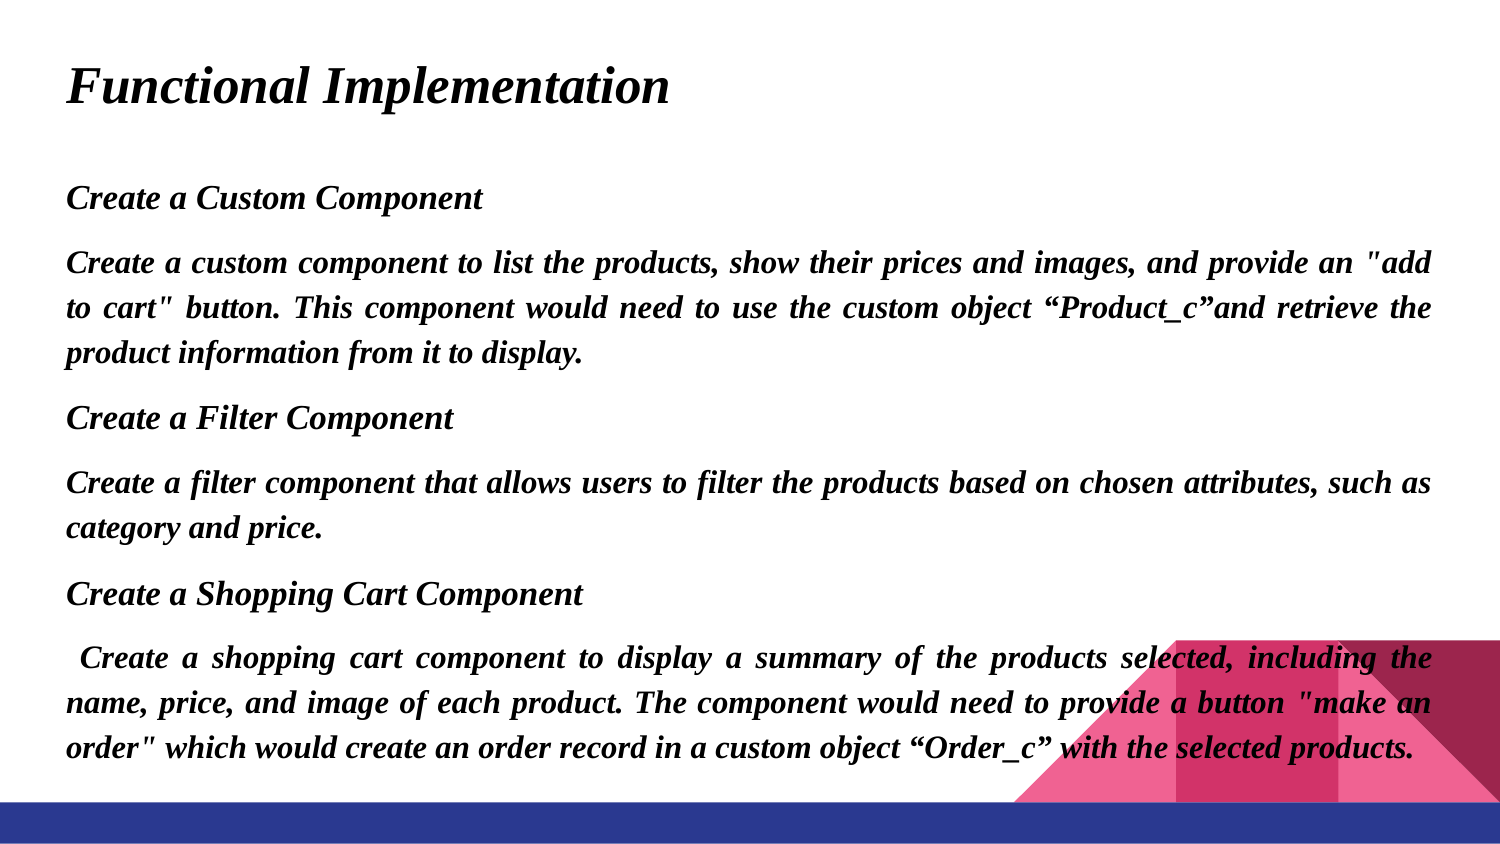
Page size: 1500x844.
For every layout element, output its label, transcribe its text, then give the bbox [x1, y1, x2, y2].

title Functional Implementation [51, 35, 1449, 130]
list Create a Custom Component Create a custom component to list the products, show their prices and images, and provide an "add to cart" button. This component would need to use the custom object “Product_c”and retrieve the product information from it to display. Create a Filter Component Create a filter component that allows users to filter the products based on chosen attributes, such as category and price. Create a Shopping Cart Component Create a shopping cart component to display a summary of the products selected, including the name, price, and image of each product. The component would need to provide a button "make an order" which would create an order record in a custom object “Order_c” with the selected products. [51, 152, 1449, 796]
